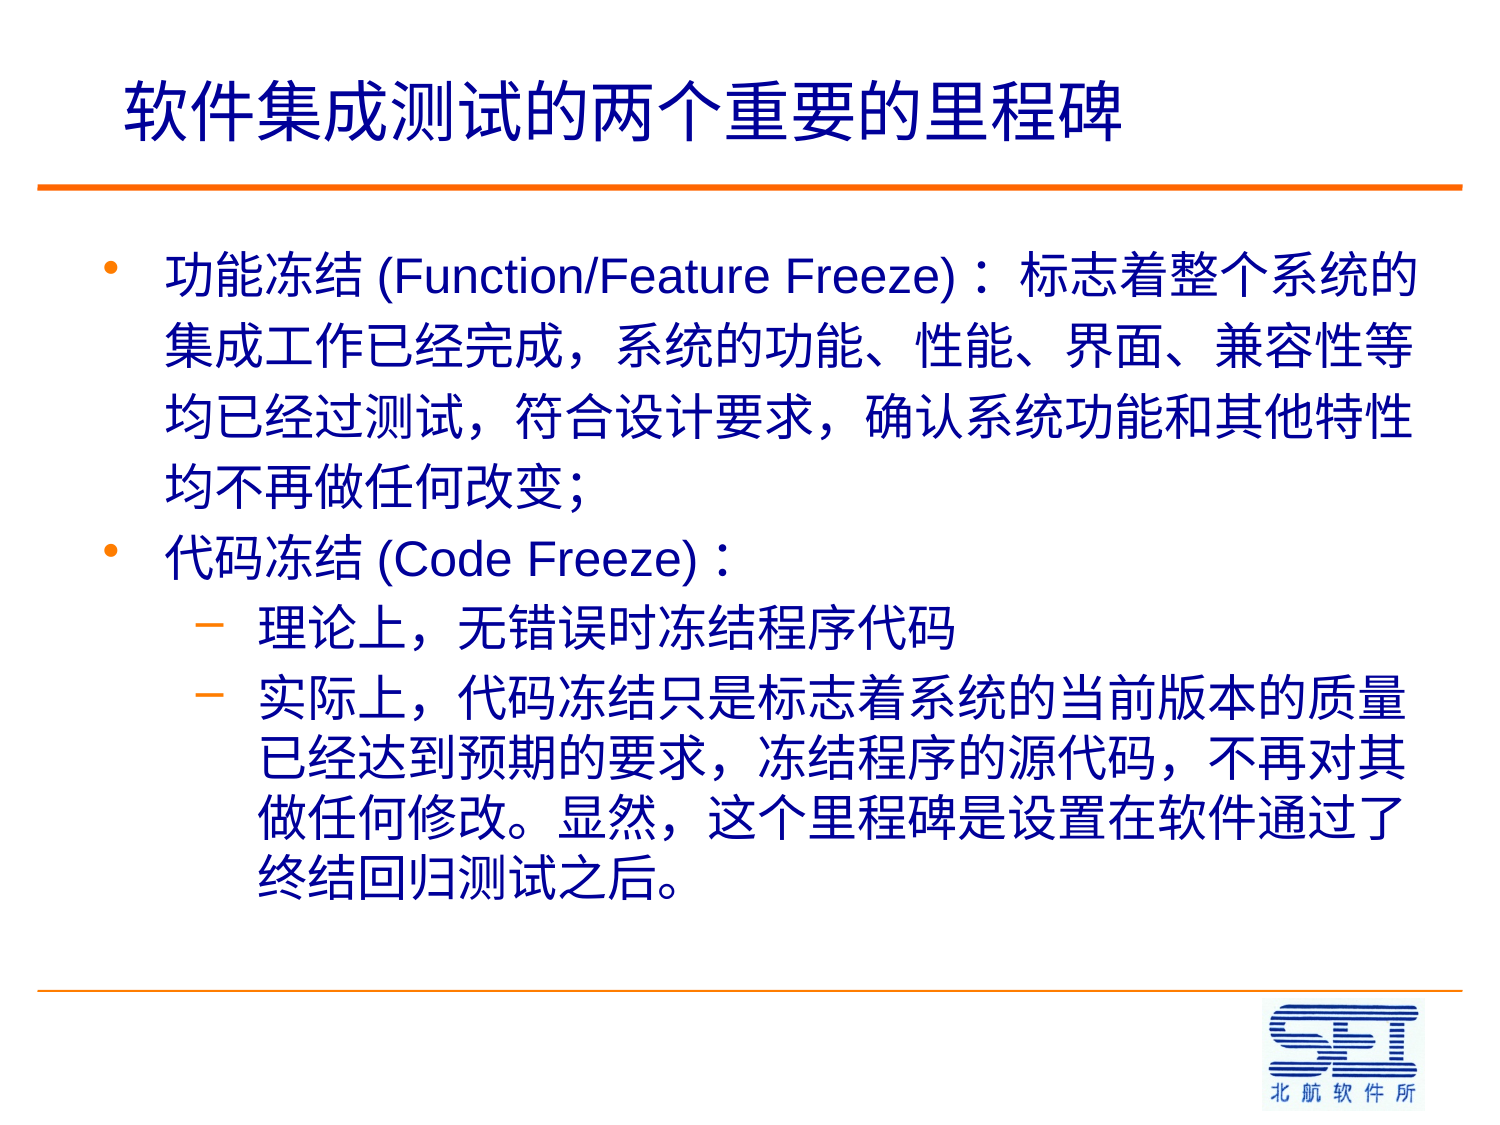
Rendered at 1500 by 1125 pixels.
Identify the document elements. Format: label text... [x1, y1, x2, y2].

title 软件集成测试的两个重要的里程碑 [107, 37, 1432, 176]
picture [1262, 998, 1425, 1111]
list 功能冻结(Function/Feature Freeze)：标志着整个系统的集成工作已经完成，系统的功能、性能、界面、兼容性等均已经过测试，符合设计要求，确认系统功能和其他特性均不再做任何改变； 代码冻结(Code Freeze)： 理论上，无错误时冻结程序代码 实际上，代码冻结只是标志着系统的当前版本的质量已经达到预期的要求，冻结程序的源代码，不再对其做任何修改。显然，这个里程碑是设置在软件通过了终结回归测试之后。 [87, 224, 1450, 926]
